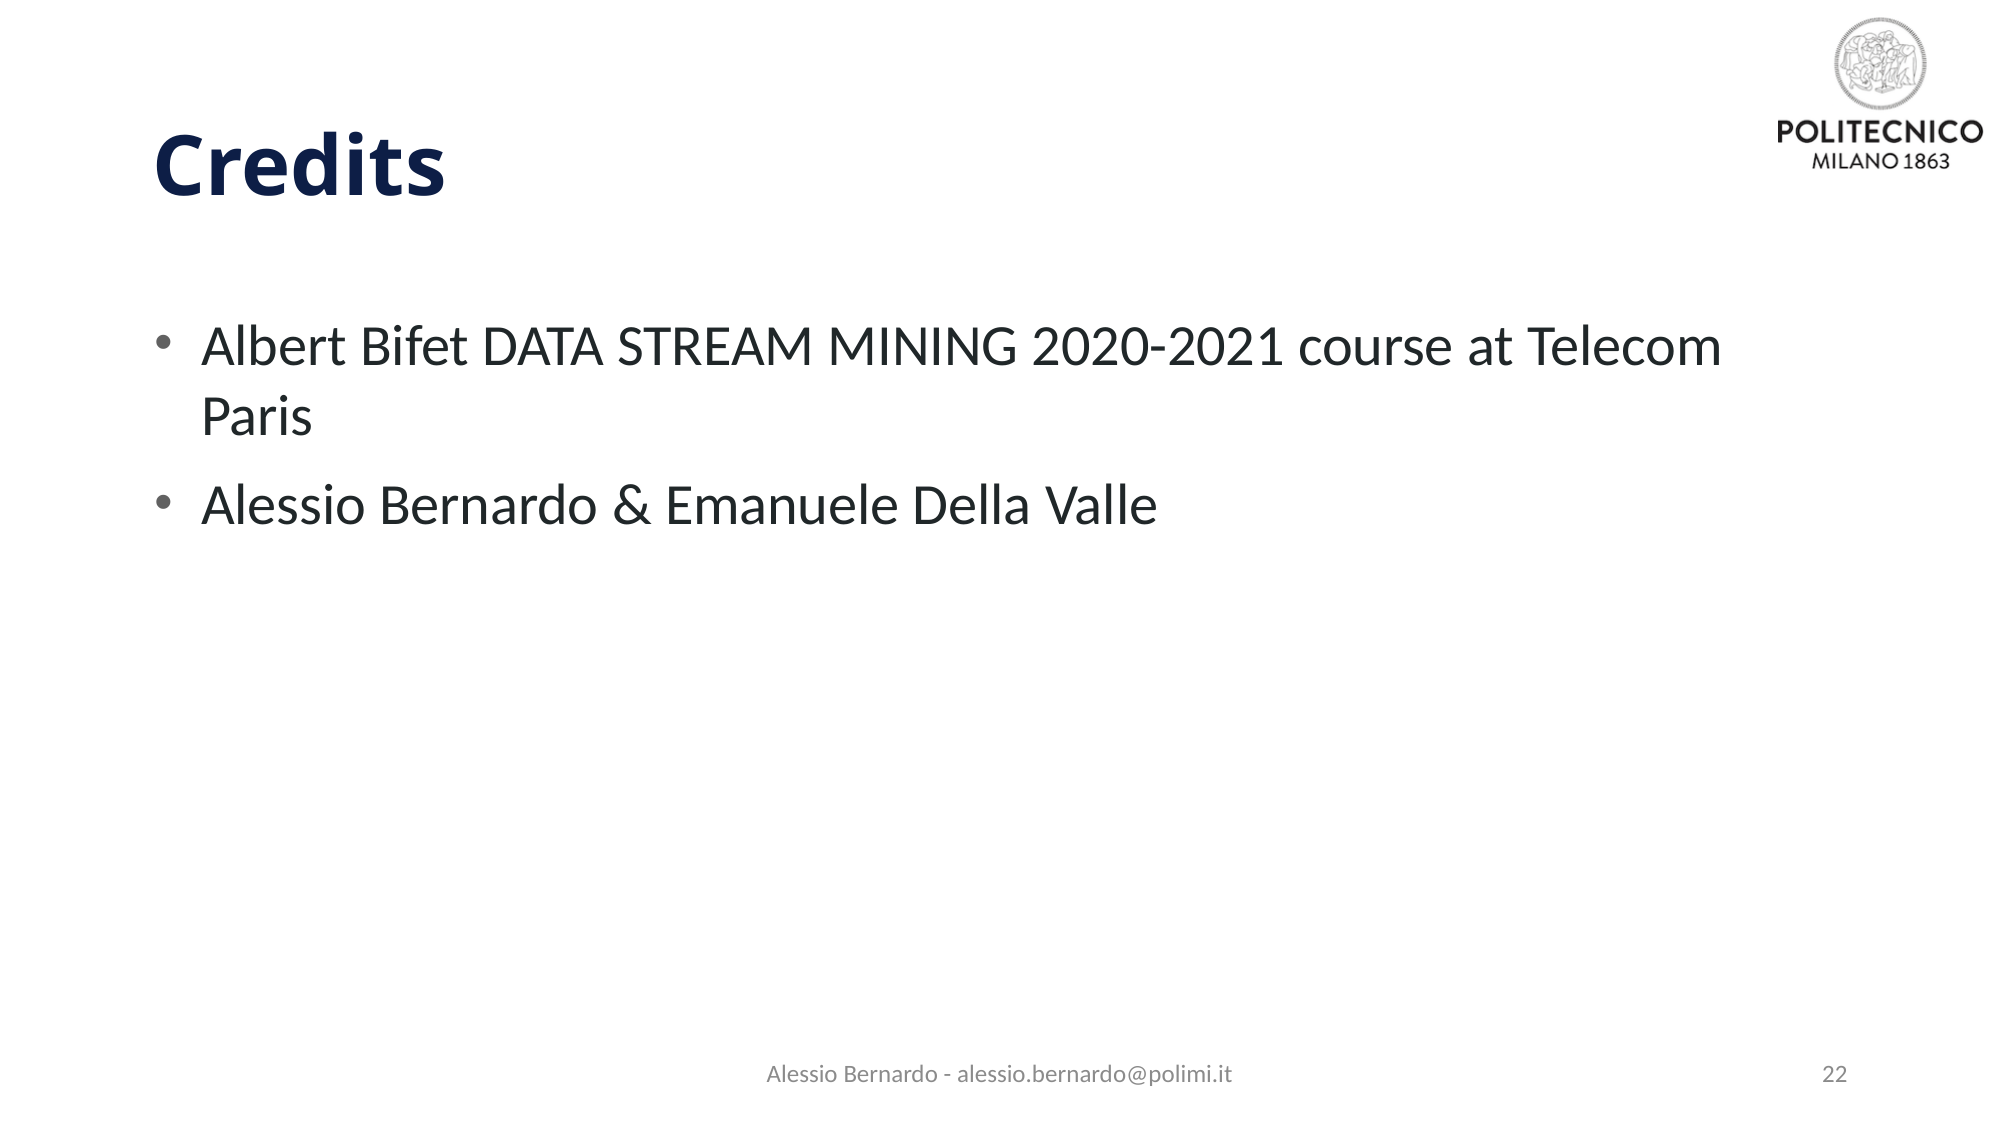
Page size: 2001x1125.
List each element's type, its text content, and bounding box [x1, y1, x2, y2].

list Albert Bifet DATA STREAM MINING 2020-2021 course at Telecom Paris Alessio Bernardo & Emanuele Della Valle [137, 299, 1863, 1014]
slide_number 22 [1498, 1042, 1863, 1103]
footer Alessio Bernardo - alessio.bernardo@polimi.it [536, 1042, 1464, 1103]
title Credits [137, 59, 1502, 278]
picture [1778, 17, 1984, 170]
